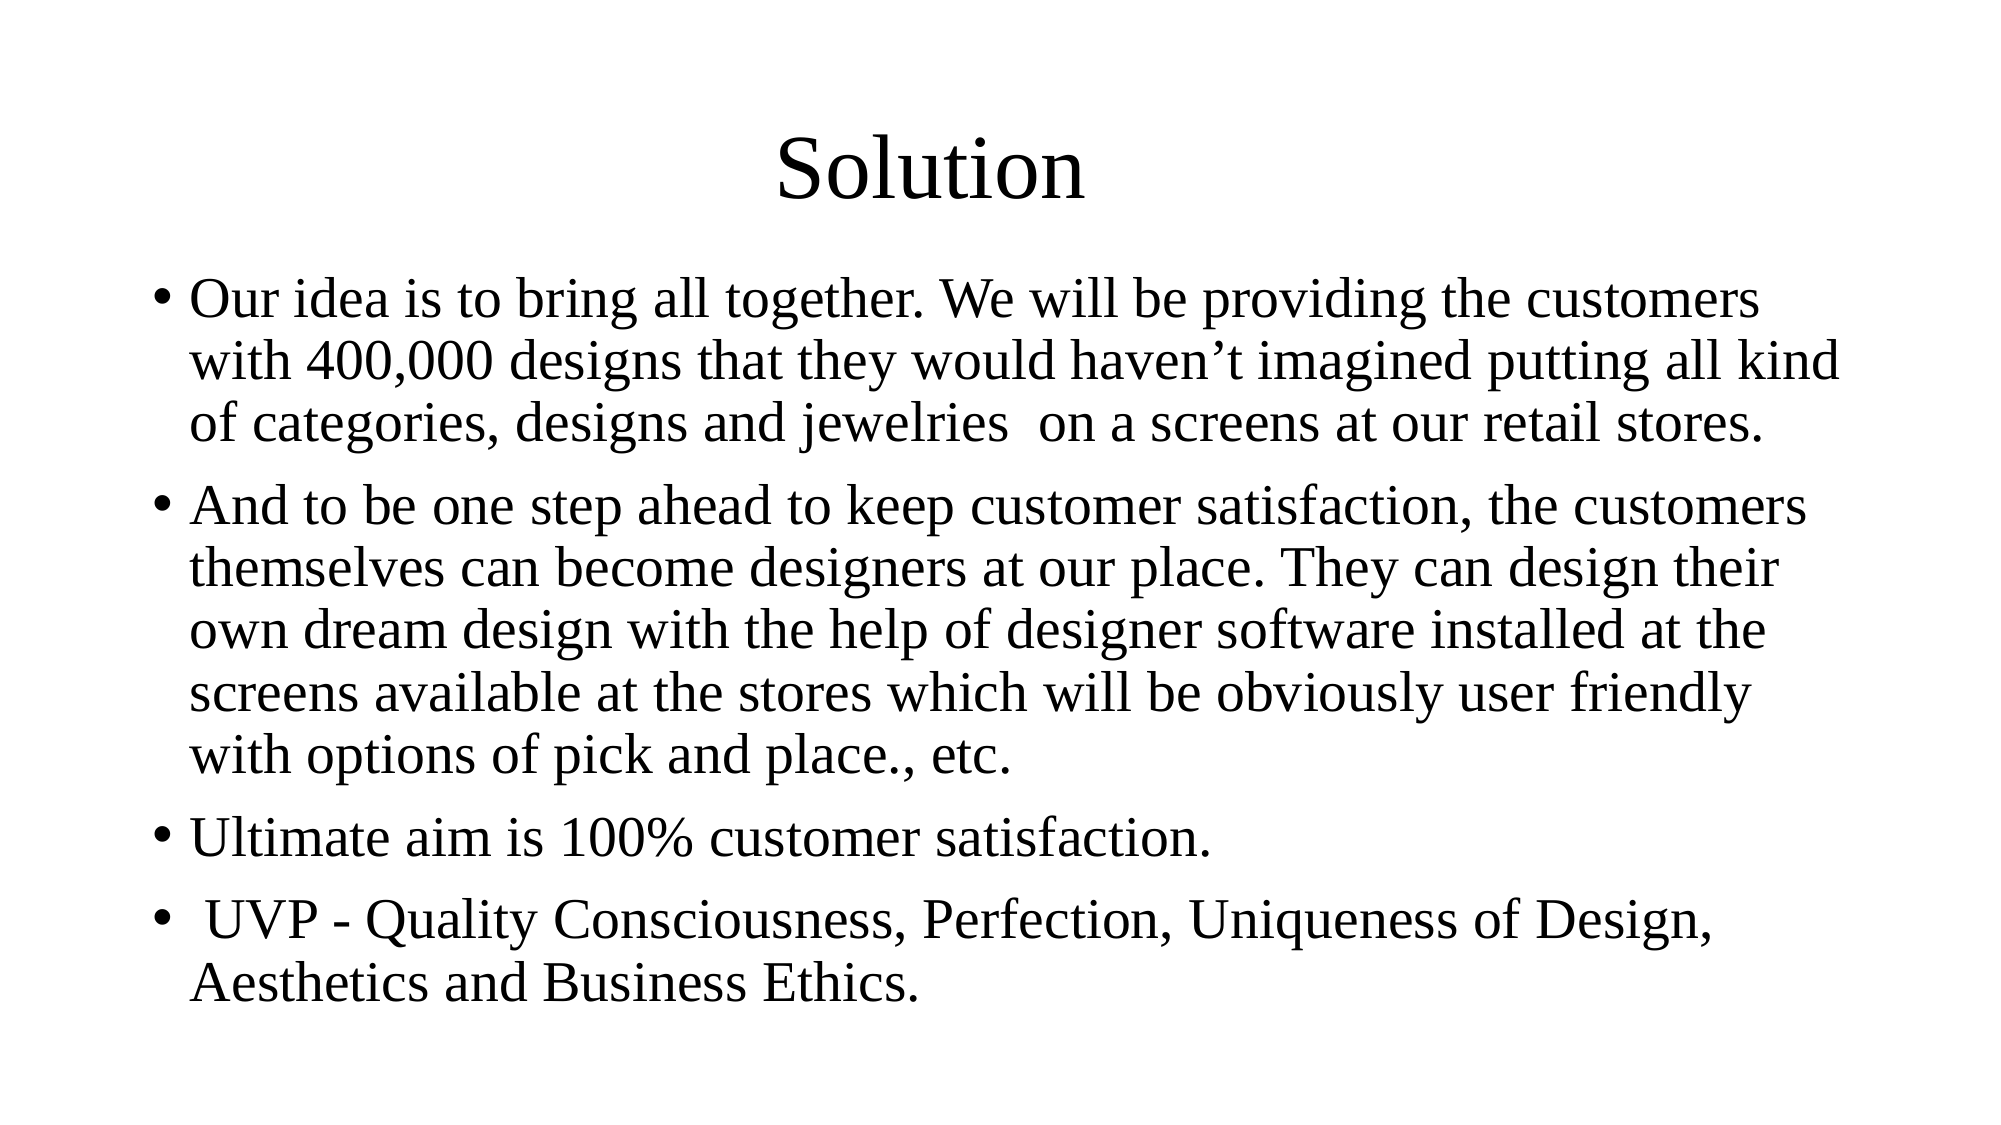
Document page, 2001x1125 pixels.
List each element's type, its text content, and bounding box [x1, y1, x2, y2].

title Solution [137, 59, 1863, 260]
list Our idea is to bring all together. We will be providing the customers with 400,000 designs that they would haven’t imagined putting all kind of categories, designs and jewelries on a screens at our retail stores. And to be one step ahead to keep customer satisfaction, the customers themselves can become designers at our place. They can design their own dream design with the help of designer software installed at the screens available at the stores which will be obviously user friendly with options of pick and place., etc. Ultimate aim is 100% customer satisfaction. UVP - Quality Consciousness, Perfection, Uniqueness of Design, Aesthetics and Business Ethics. [137, 260, 1863, 1040]
